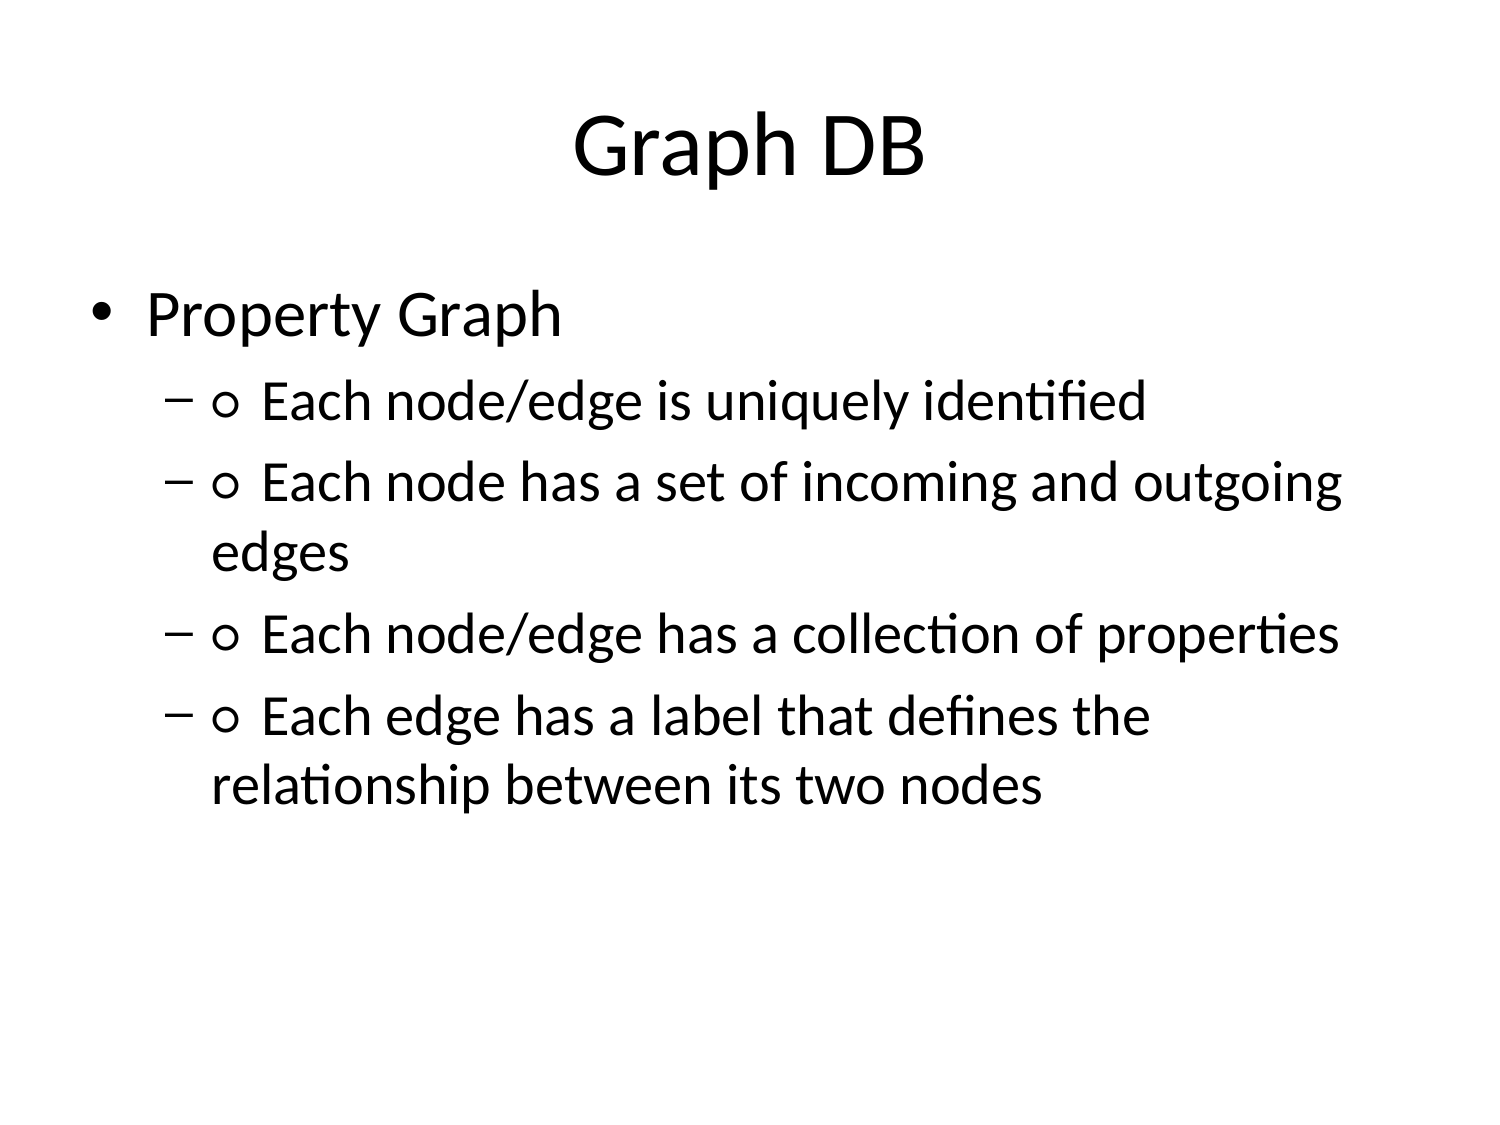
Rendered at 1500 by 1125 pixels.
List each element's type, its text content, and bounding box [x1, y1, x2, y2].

title Graph DB [75, 45, 1425, 233]
list Property Graph ○ Each node/edge is uniquely identified ○ Each node has a set of incoming and outgoing edges ○ Each node/edge has a collection of properties ○ Each edge has a label that defines the relationship between its two nodes [75, 262, 1425, 1005]
